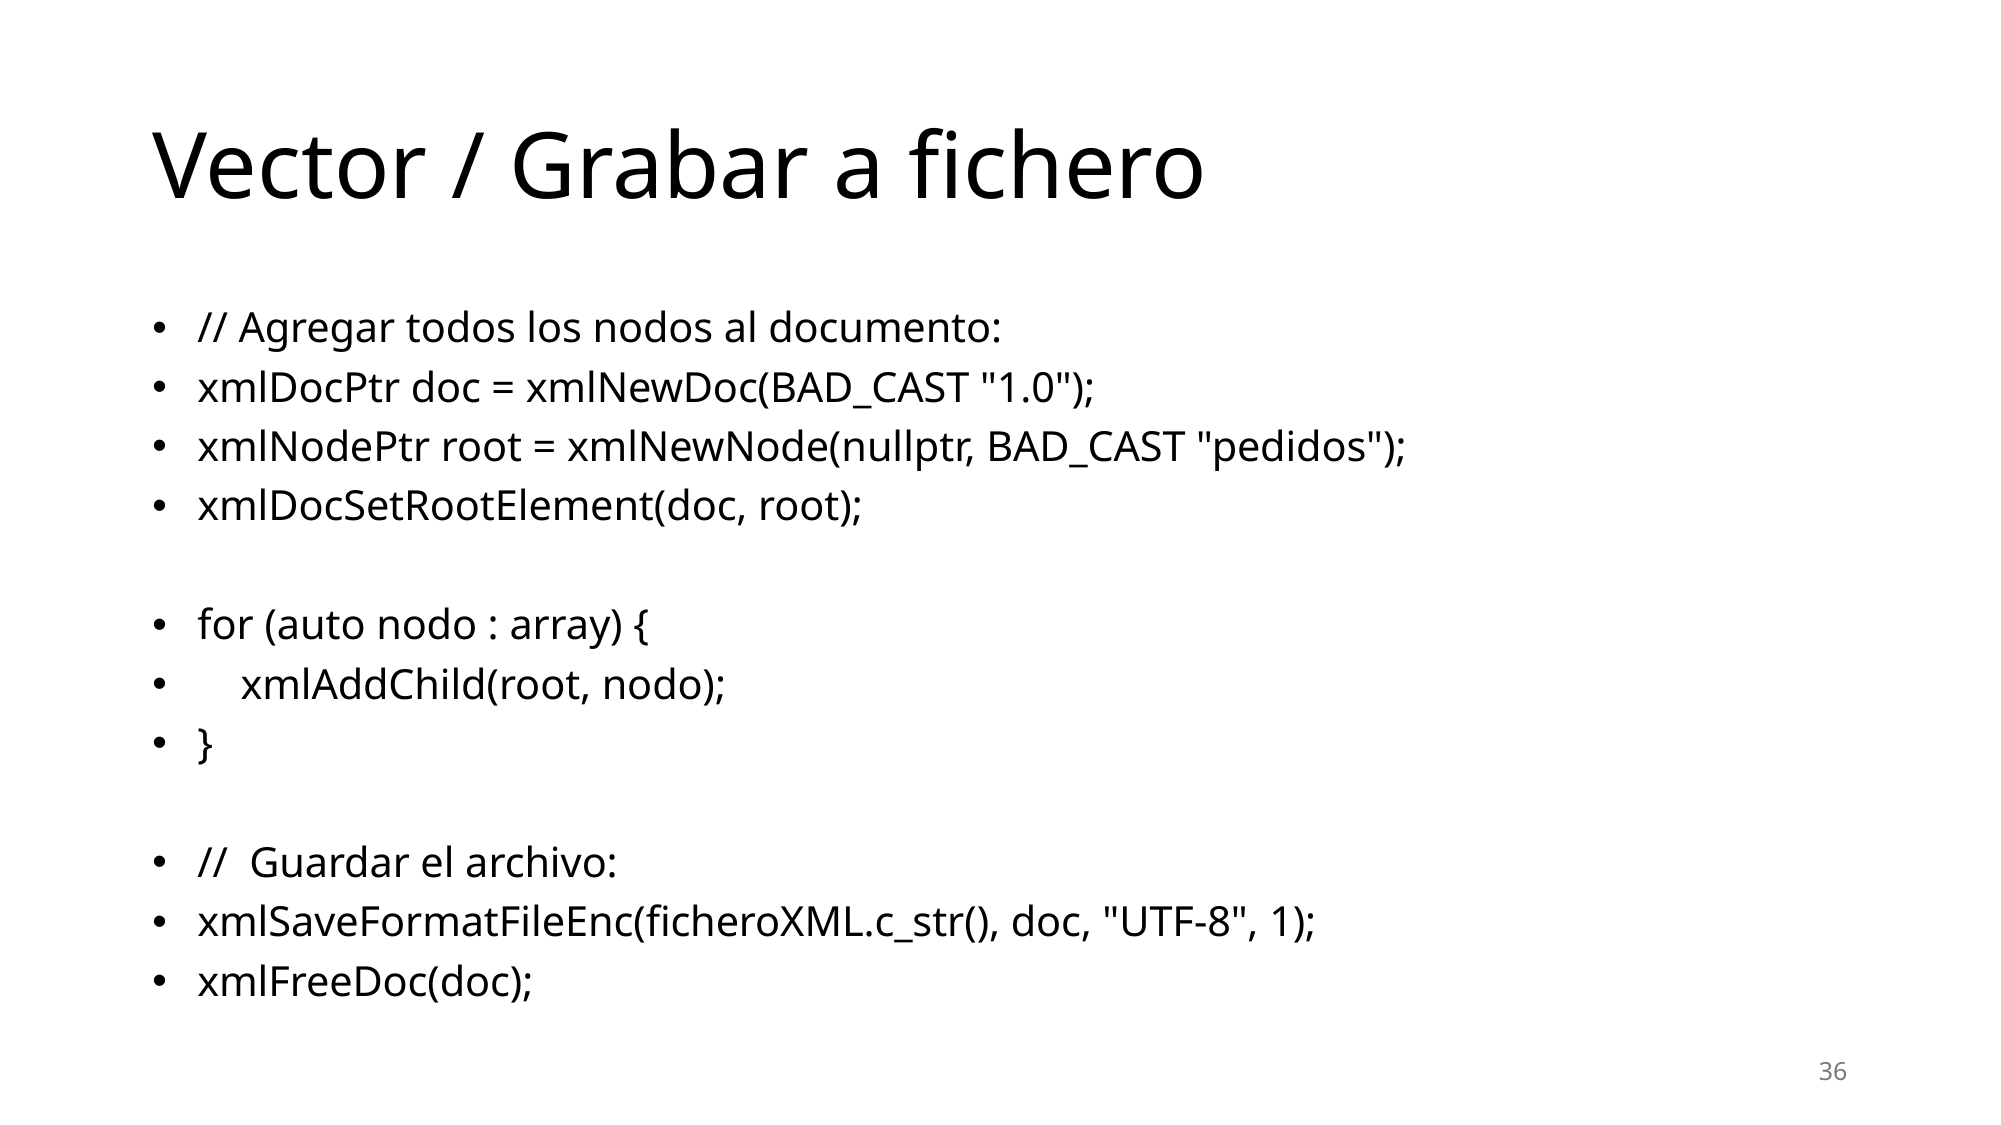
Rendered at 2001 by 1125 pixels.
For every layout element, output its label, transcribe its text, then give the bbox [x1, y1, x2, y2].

list // Agregar todos los nodos al documento: xmlDocPtr doc = xmlNewDoc(BAD_CAST "1.0"); xmlNodePtr root = xmlNewNode(nullptr, BAD_CAST "pedidos"); xmlDocSetRootElement(doc, root); for (auto nodo : array) { xmlAddChild(root, nodo); } // Guardar el archivo: xmlSaveFormatFileEnc(ficheroXML.c_str(), doc, "UTF-8", 1); xmlFreeDoc(doc); [137, 299, 1863, 1014]
slide_number 36 [1412, 1042, 1863, 1103]
title Vector / Grabar a fichero [137, 59, 1863, 278]
